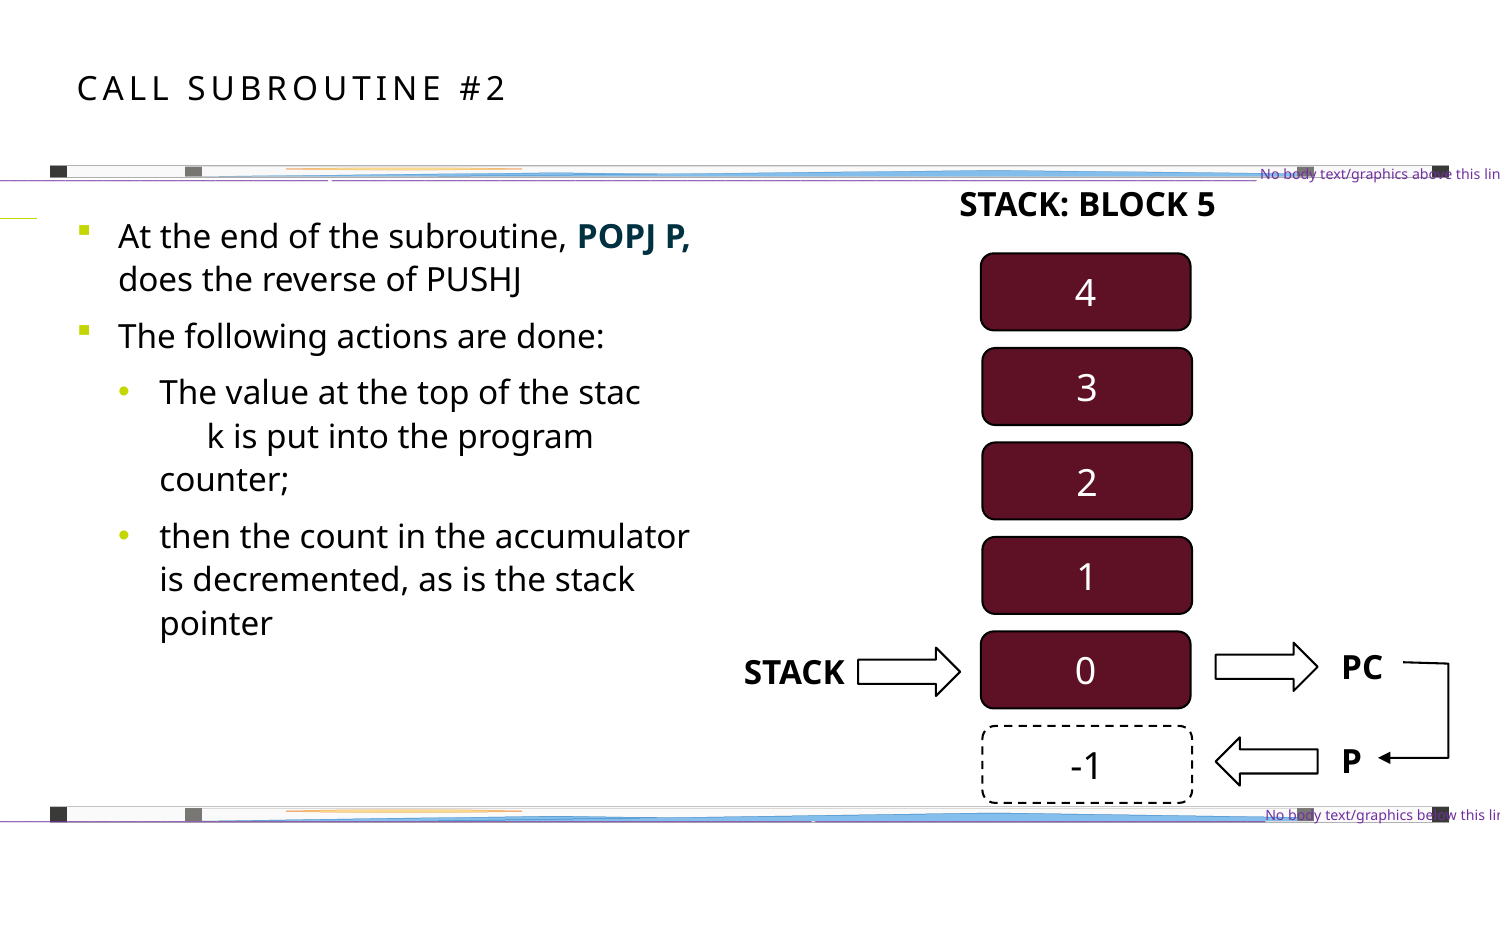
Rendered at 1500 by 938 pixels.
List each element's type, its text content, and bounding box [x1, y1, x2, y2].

text_box PC [1341, 645, 1384, 686]
picture [0, 164, 1500, 178]
text_box P [1341, 740, 1363, 781]
text_box 0 [978, 629, 1193, 711]
text_box 4 [978, 251, 1193, 333]
text_box 1 [980, 534, 1195, 617]
list At the end of the subroutine, POPJ P, does the reverse of PUSHJ The following actions are done: The value at the top of the stac k is put into the program counter; then the count in the accumulator is decremented, as is the stack pointer [76, 210, 703, 805]
text_box STACK: BLOCK 5 [959, 185, 1217, 223]
text_box [1213, 640, 1320, 693]
picture [0, 806, 1500, 823]
text_box 3 [980, 345, 1195, 428]
text_box 2 [980, 440, 1195, 522]
text_box STACK [743, 651, 845, 692]
text_box [856, 645, 963, 698]
text_box -1 [980, 723, 1195, 805]
title Call subroutine #2 [76, 67, 975, 108]
text_box [1213, 735, 1320, 788]
text_box [1378, 660, 1451, 765]
